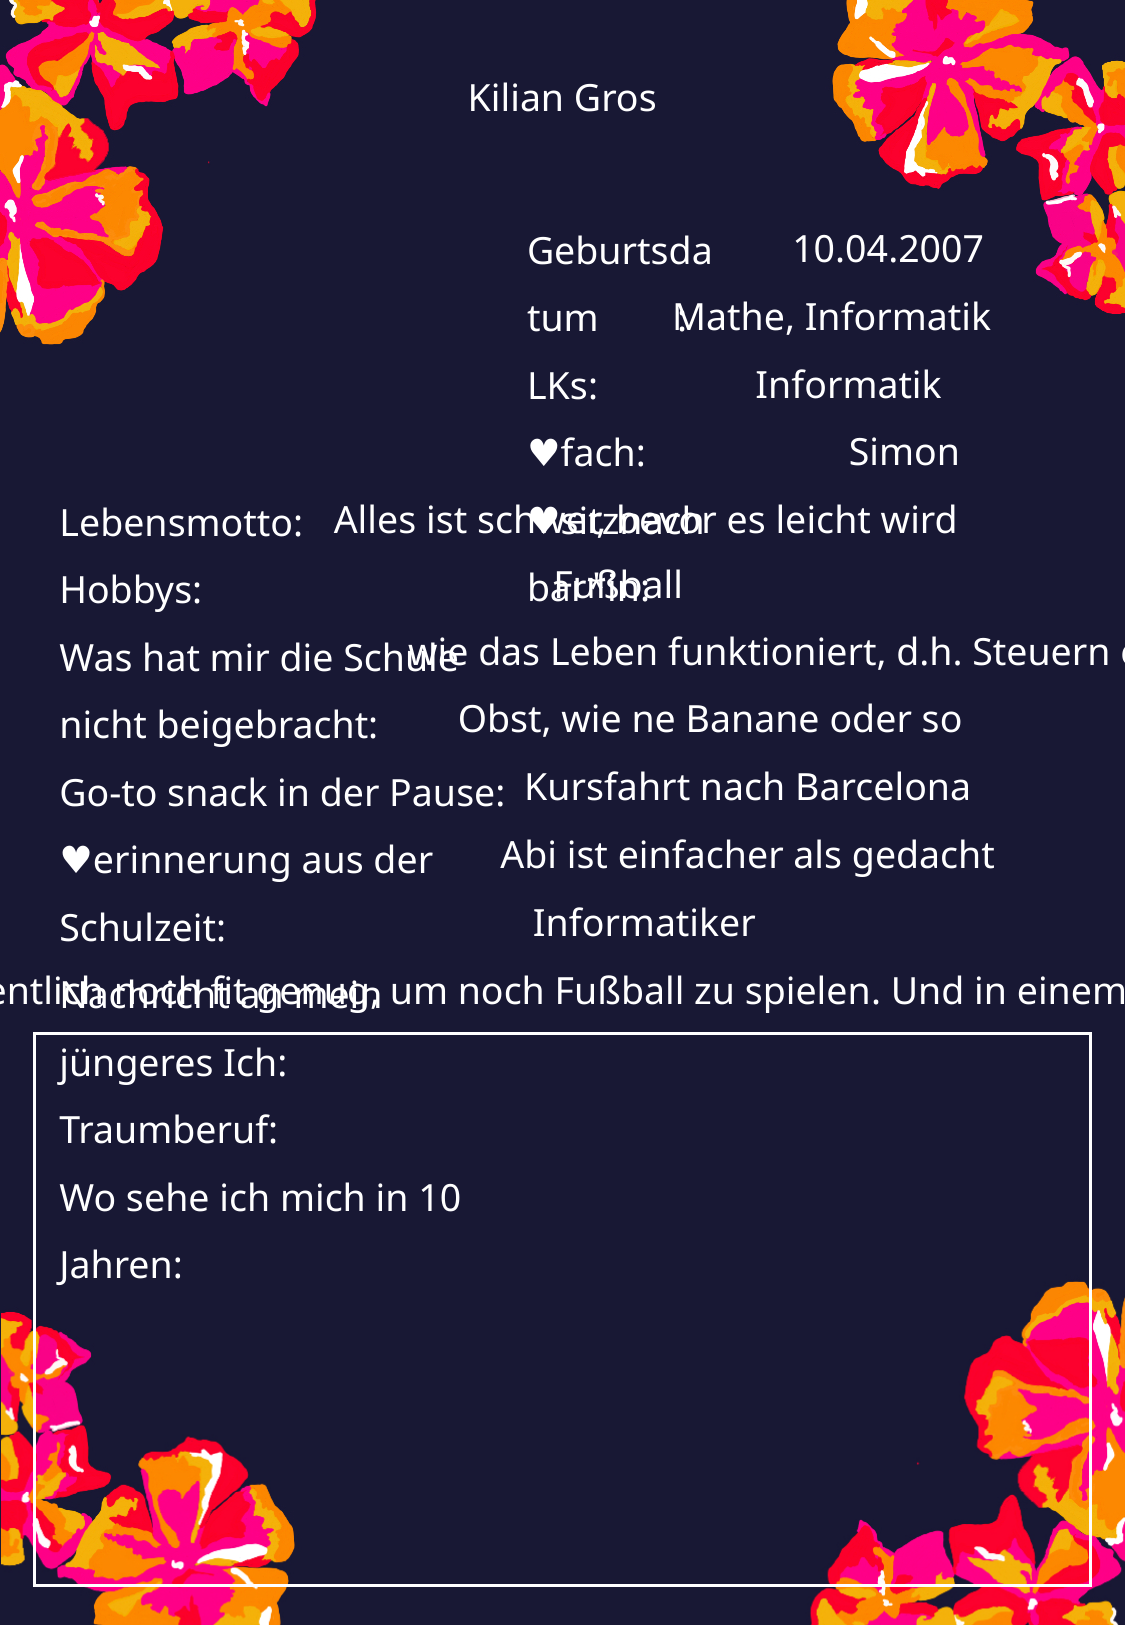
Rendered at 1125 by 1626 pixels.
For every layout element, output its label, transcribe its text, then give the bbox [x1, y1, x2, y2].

text_box wie das Leben funktioniert, d.h. Steuern etc. [393, 620, 1125, 681]
text_box Informatik [740, 353, 957, 414]
picture [1, 824, 1125, 959]
picture [213, 796, 223, 802]
picture [348, 788, 358, 794]
picture [0, 0, 1125, 802]
text_box Fußball [538, 553, 699, 614]
picture [416, 796, 426, 802]
text_box Kilian Gros [453, 66, 672, 127]
text_box Abi ist einfacher als gedacht [485, 823, 1011, 884]
text_box Obst, wie ne Banane oder so [443, 687, 978, 747]
text_box Informatiker [518, 891, 772, 952]
picture [480, 788, 490, 794]
text_box Mathe, Informatik [657, 285, 1007, 391]
picture [139, 788, 151, 802]
text_box 10.04.2007 [777, 217, 1000, 278]
picture [91, 788, 103, 802]
text_box Kursfahrt nach Barcelona [509, 755, 987, 816]
picture [191, 788, 202, 802]
text_box Alles ist schwer, bevor es leicht wird [318, 488, 974, 549]
picture [324, 788, 336, 802]
picture [1, 1020, 1125, 1625]
text_box Hoffentlich noch fit genug, um noch Fußball zu spielen. Und in einem Job, der mir Spaß macht. [0, 959, 1125, 1020]
picture [292, 788, 303, 802]
picture [396, 782, 406, 793]
text_box Simon [834, 420, 976, 481]
